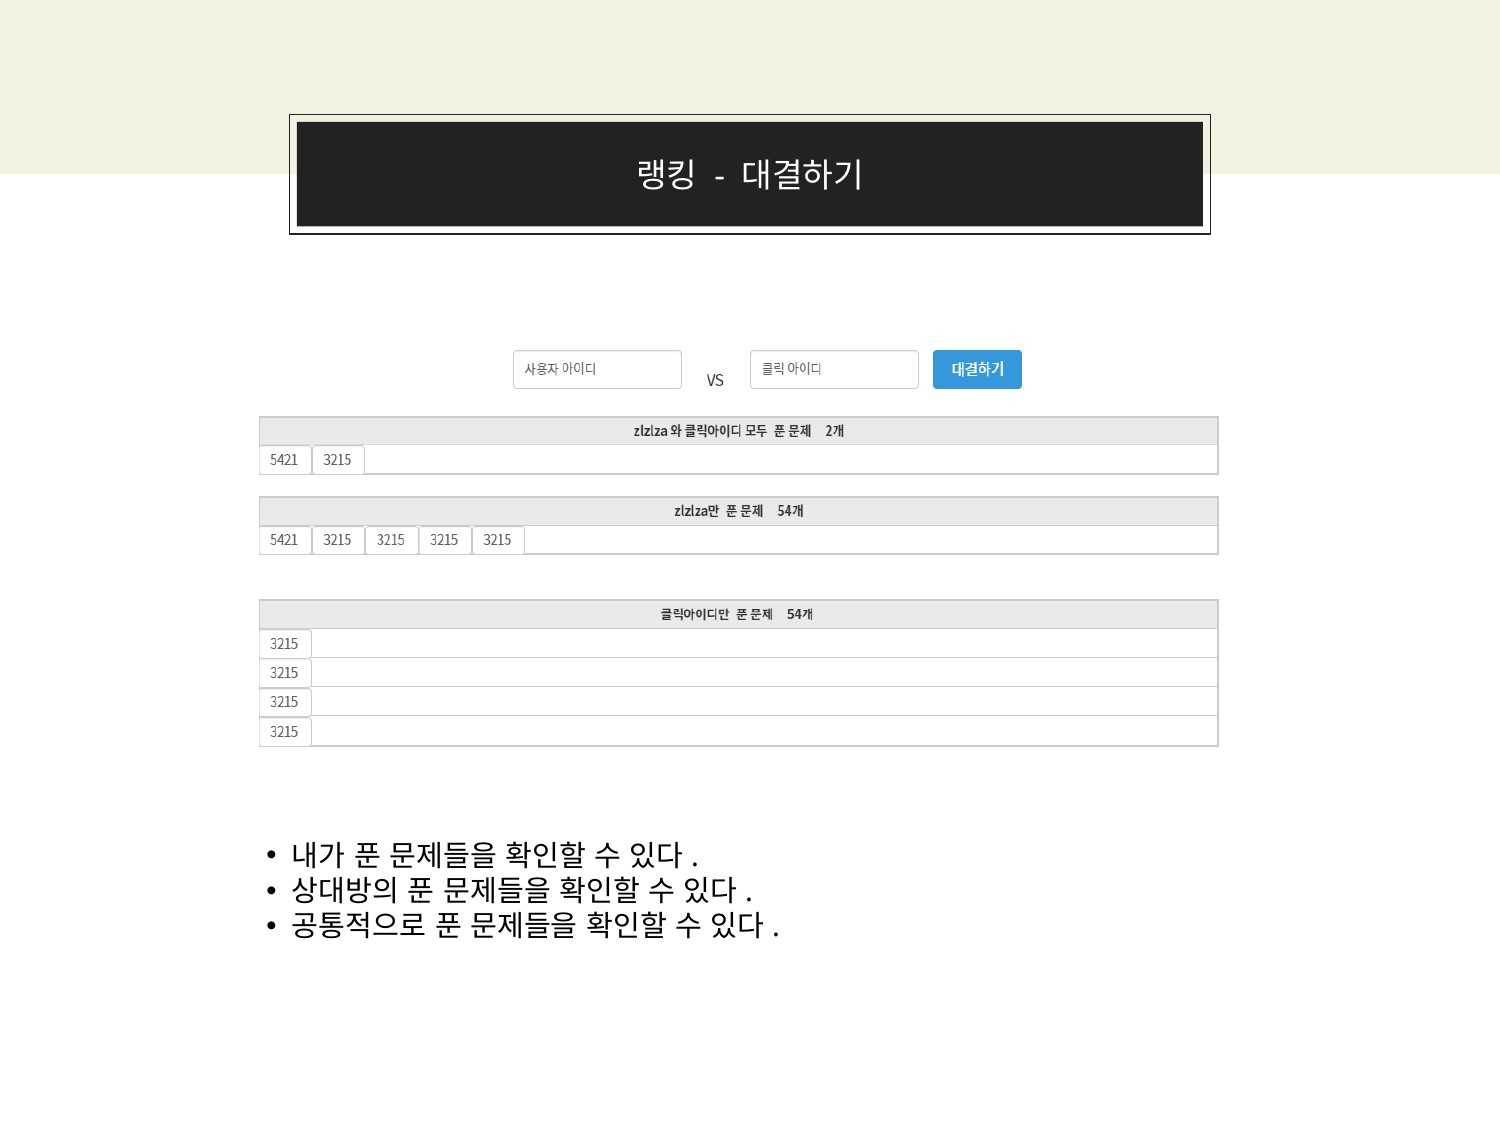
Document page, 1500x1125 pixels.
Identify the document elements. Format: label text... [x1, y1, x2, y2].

picture [212, 276, 1276, 862]
text_box 내가 푼 문제들을 확인할 수 있다. 상대방의 푼 문제들을 확인할 수 있다. 공통적으로 푼 문제들을 확인할 수 있다. [251, 870, 1218, 952]
title 랭킹 - 대결하기 [296, 121, 1203, 227]
